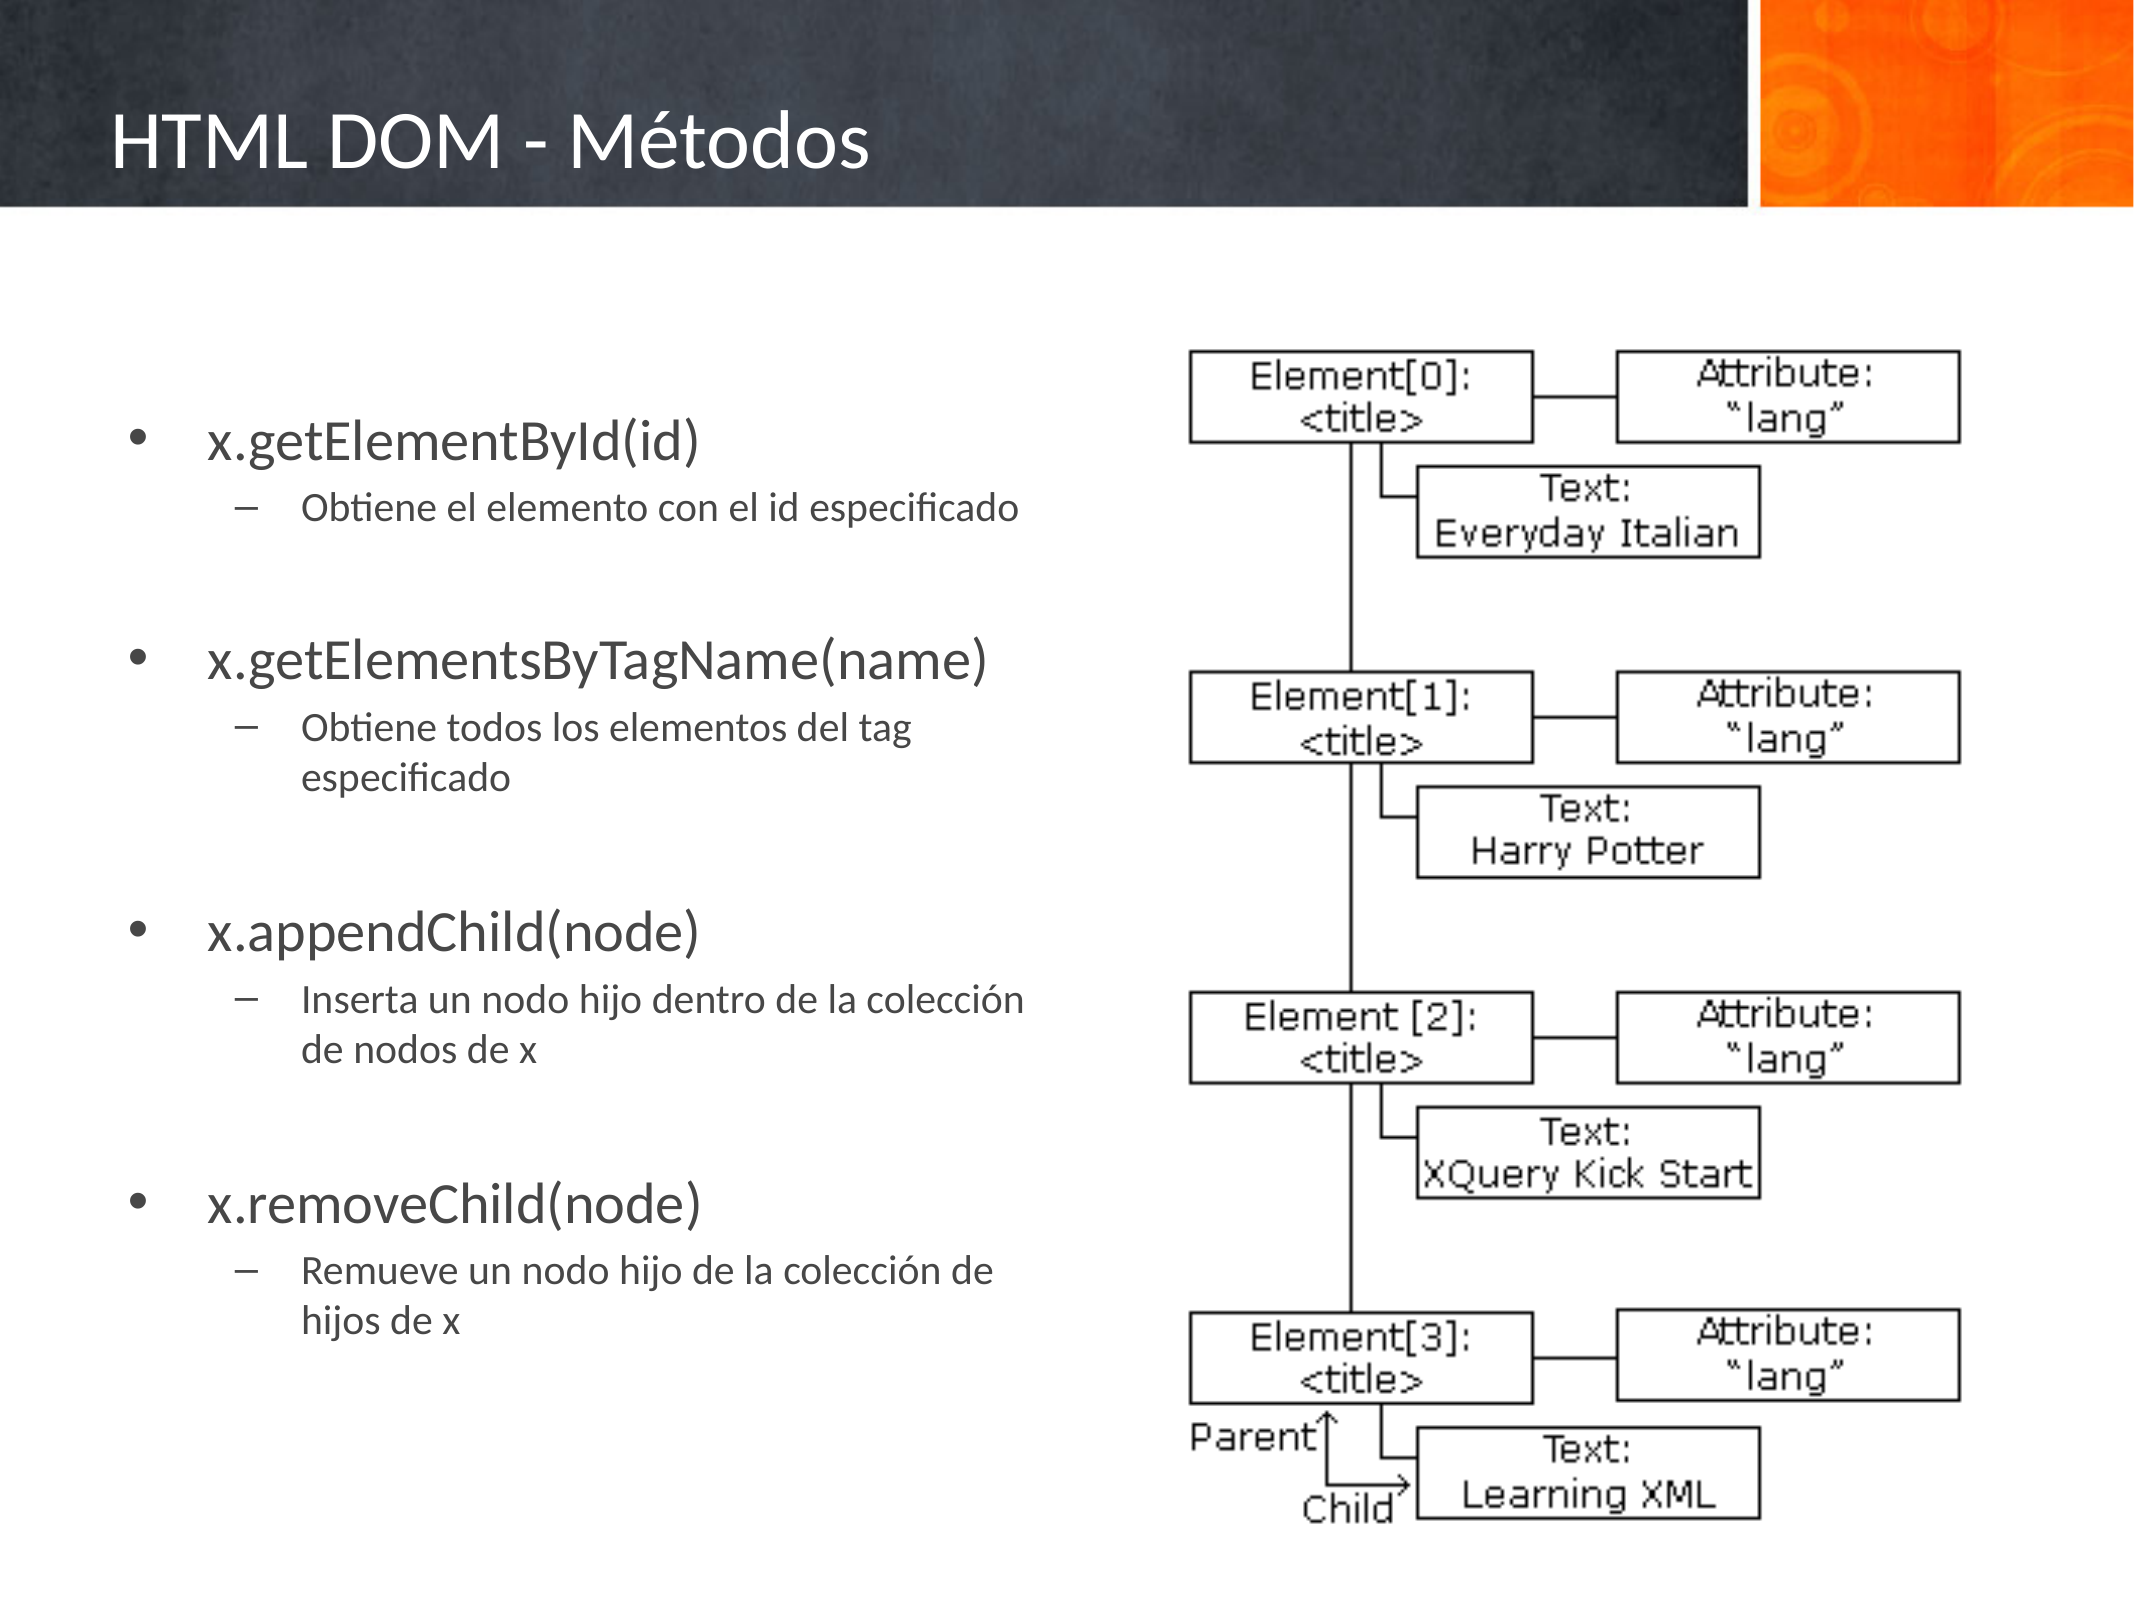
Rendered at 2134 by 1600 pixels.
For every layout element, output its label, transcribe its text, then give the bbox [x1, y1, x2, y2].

picture [0, 0, 2134, 1600]
list x.getElementById(id) Obtiene el elemento con el id especificado x.getElementsByTagName(name) Obtiene todos los elementos del tag especificado x.appendChild(node) Inserta un nodo hijo dentro de la colección de nodos de x x.removeChild(node) Remueve un nodo hijo de la colección de hijos de x [106, 391, 1049, 1318]
title HTML DOM - Métodos [88, 0, 1738, 196]
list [1172, 339, 1977, 1545]
